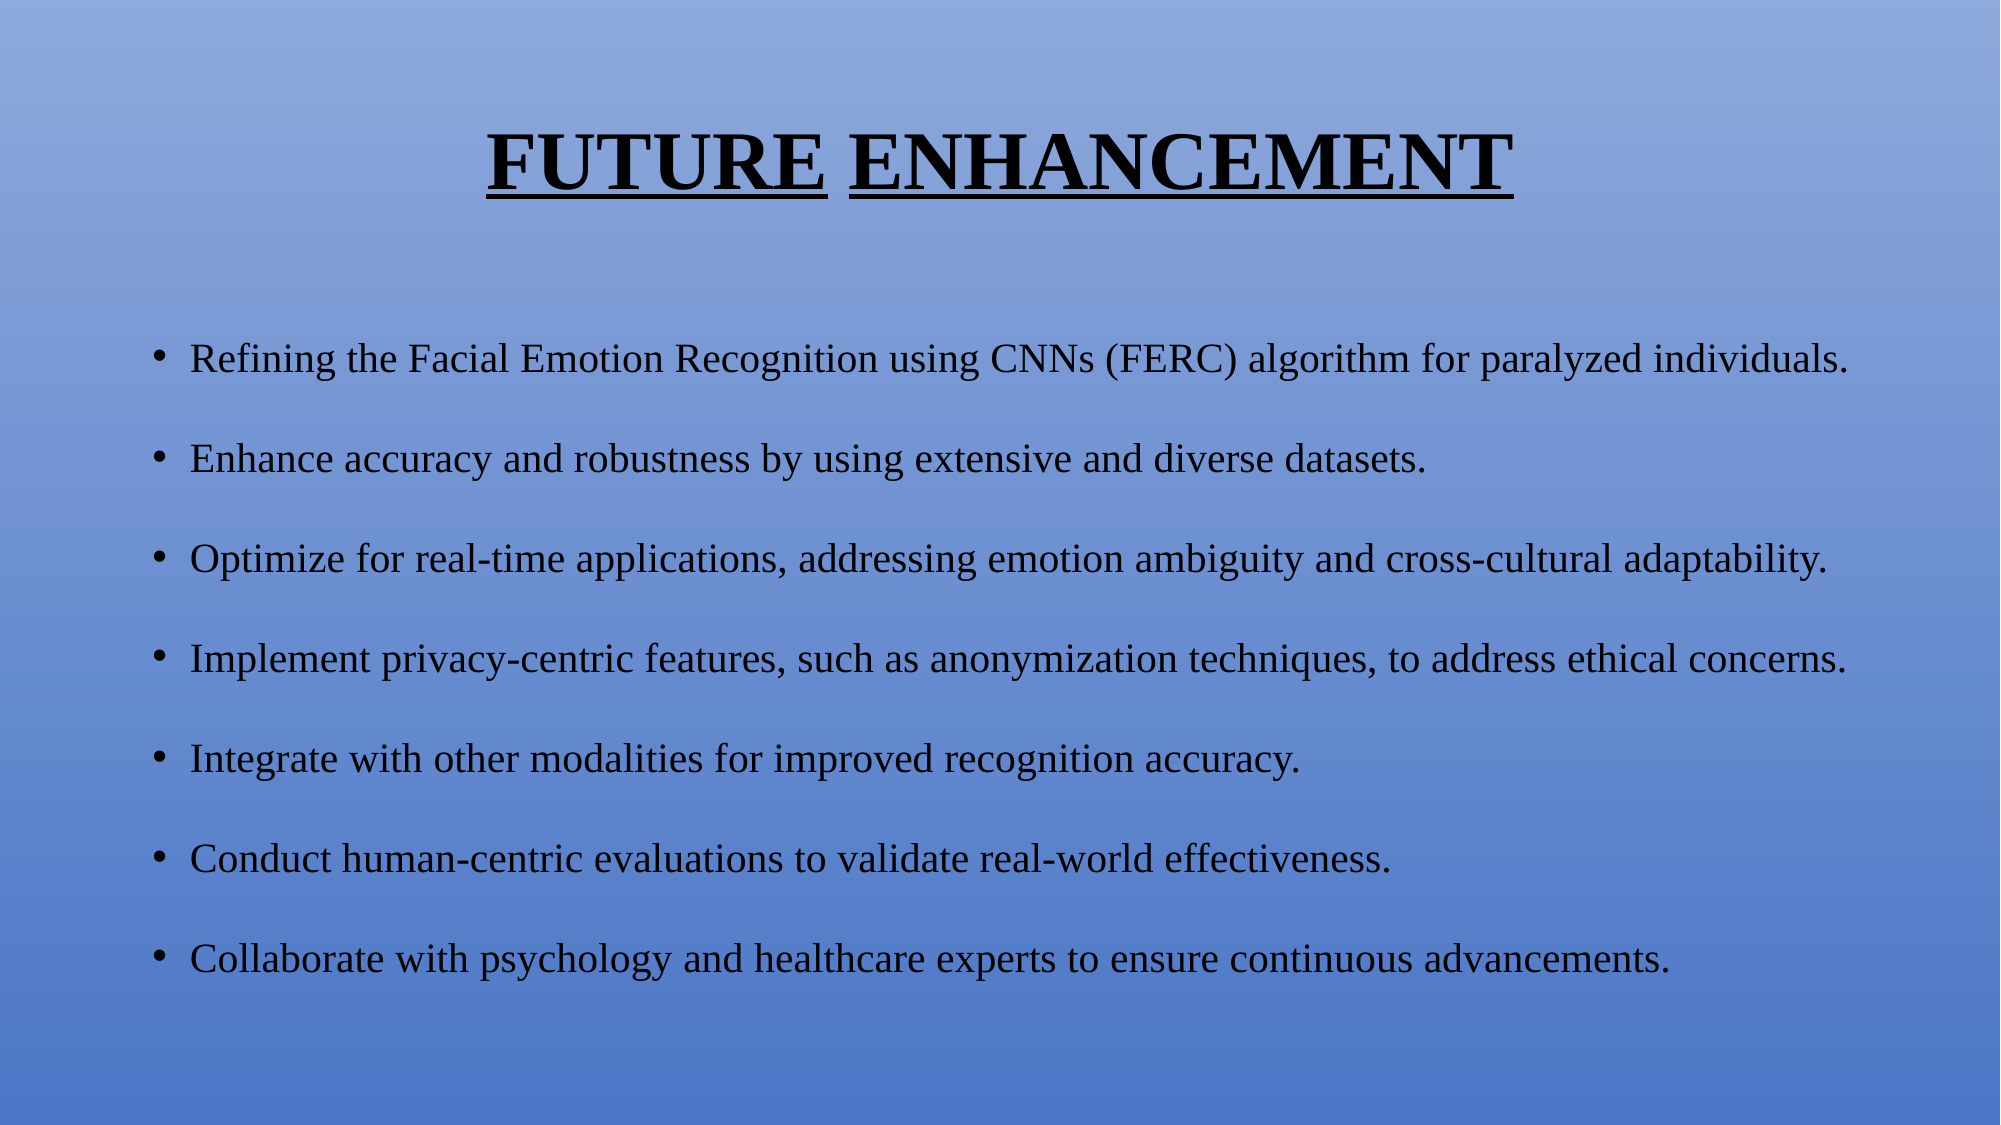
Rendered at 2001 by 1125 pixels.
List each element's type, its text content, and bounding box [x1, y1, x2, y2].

title FUTURE ENHANCEMENT [137, 55, 1863, 272]
list Refining the Facial Emotion Recognition using CNNs (FERC) algorithm for paralyzed individuals. Enhance accuracy and robustness by using extensive and diverse datasets. Optimize for real-time applications, addressing emotion ambiguity and cross-cultural adaptability. Implement privacy-centric features, such as anonymization techniques, to address ethical concerns. Integrate with other modalities for improved recognition accuracy. Conduct human-centric evaluations to validate real-world effectiveness. Collaborate with psychology and healthcare experts to ensure continuous advancements. [137, 272, 1875, 989]
